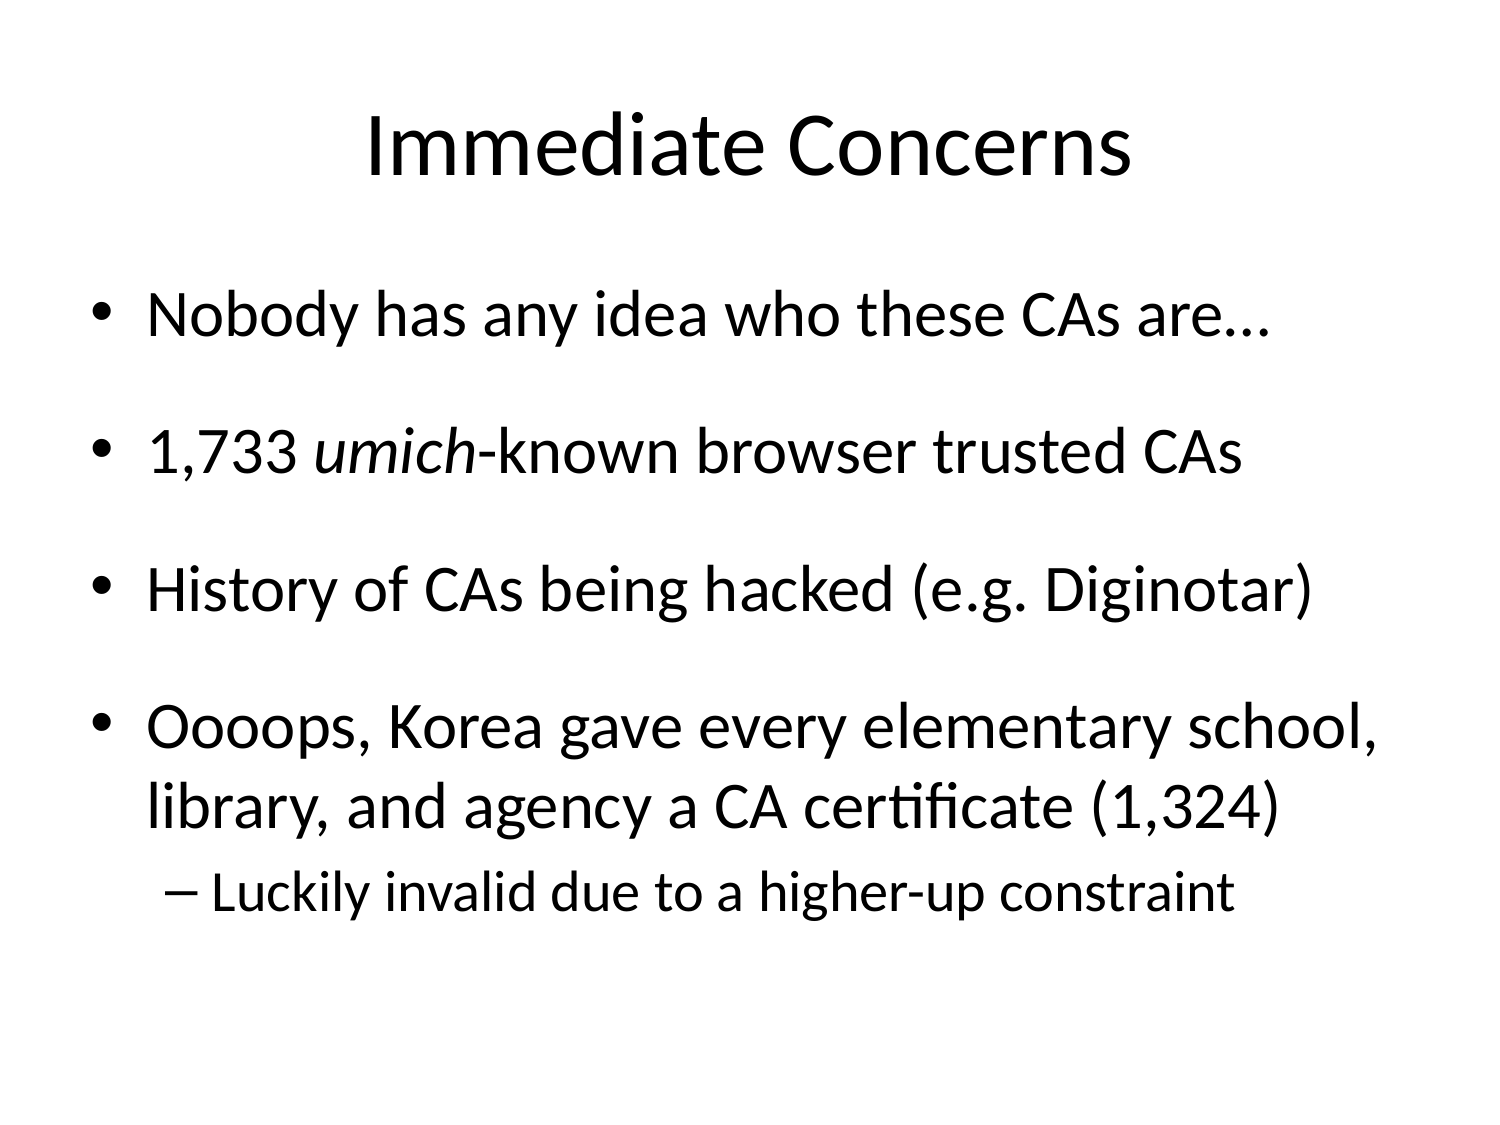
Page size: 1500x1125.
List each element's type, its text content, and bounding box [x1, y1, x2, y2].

list Nobody has any idea who these CAs are… 1,733 umich-known browser trusted CAs History of CAs being hacked (e.g. Diginotar) Oooops, Korea gave every elementary school, library, and agency a CA certificate (1,324) Luckily invalid due to a higher-up constraint [75, 262, 1425, 1005]
title Immediate Concerns [75, 45, 1425, 233]
